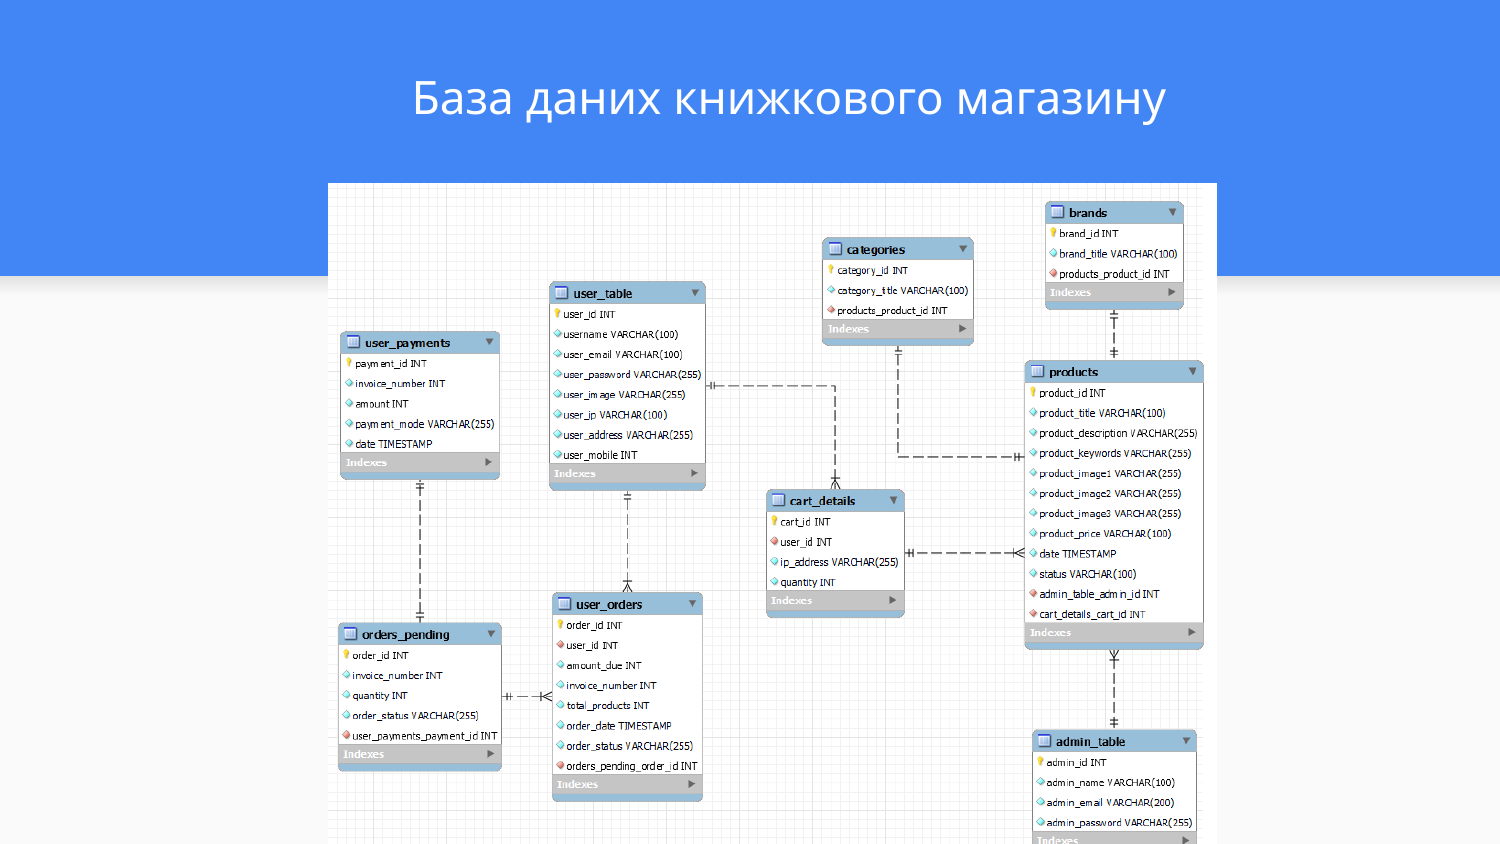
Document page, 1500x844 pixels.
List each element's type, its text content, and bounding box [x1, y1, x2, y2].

picture [328, 183, 1217, 844]
title База даних книжкового магазину [247, 48, 1331, 143]
